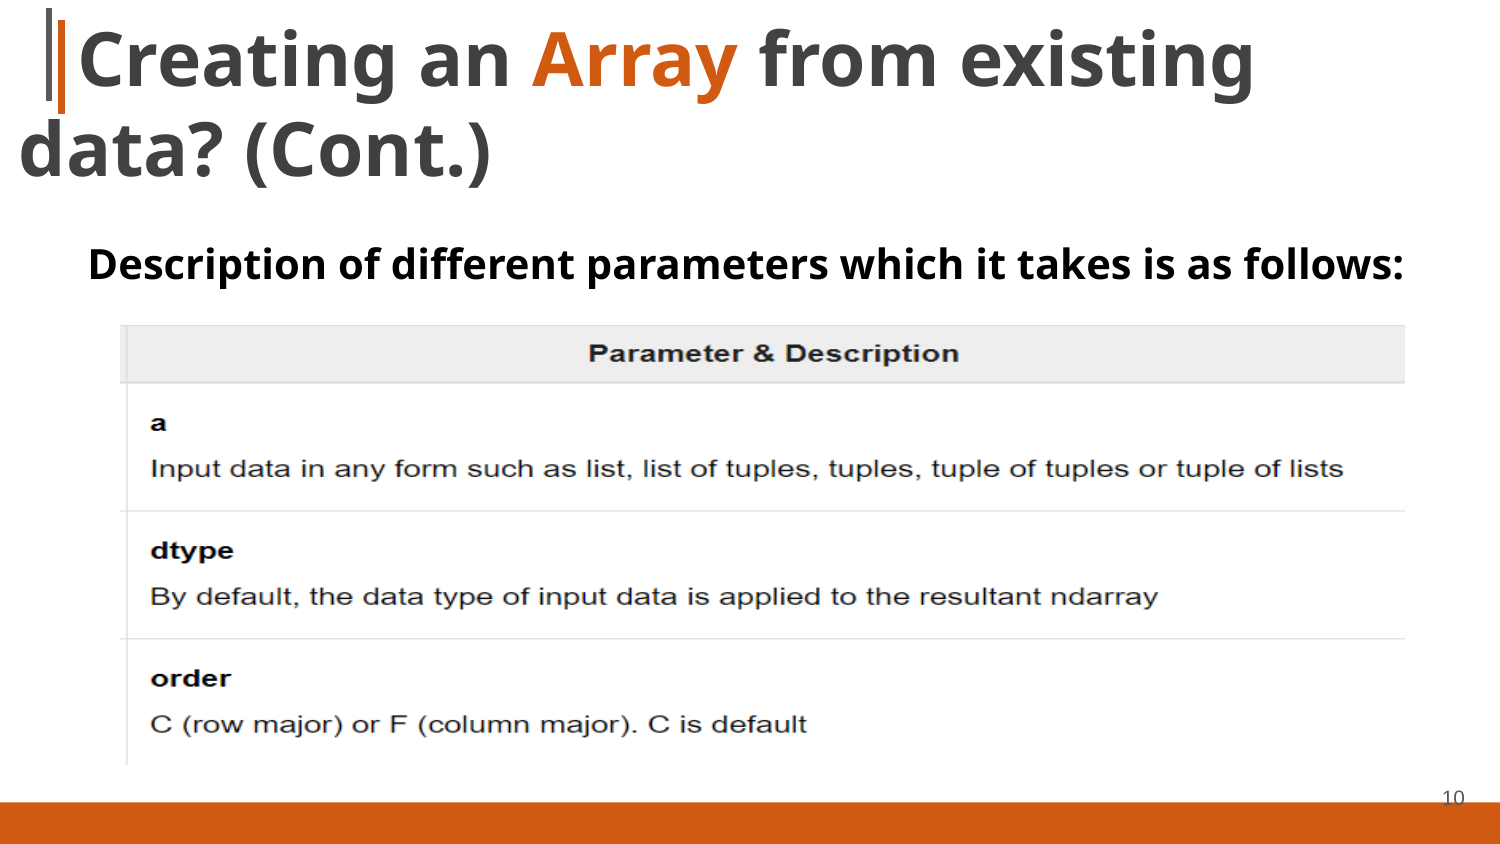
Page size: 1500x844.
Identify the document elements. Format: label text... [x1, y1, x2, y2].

slide_number 10 [1389, 764, 1480, 830]
text_box [0, 802, 1500, 844]
title Creating an Array from existing data? (Cont.) [3, 0, 1500, 207]
picture [119, 325, 1405, 766]
subtitle Description of different parameters which it takes is as follows: [72, 223, 1435, 693]
